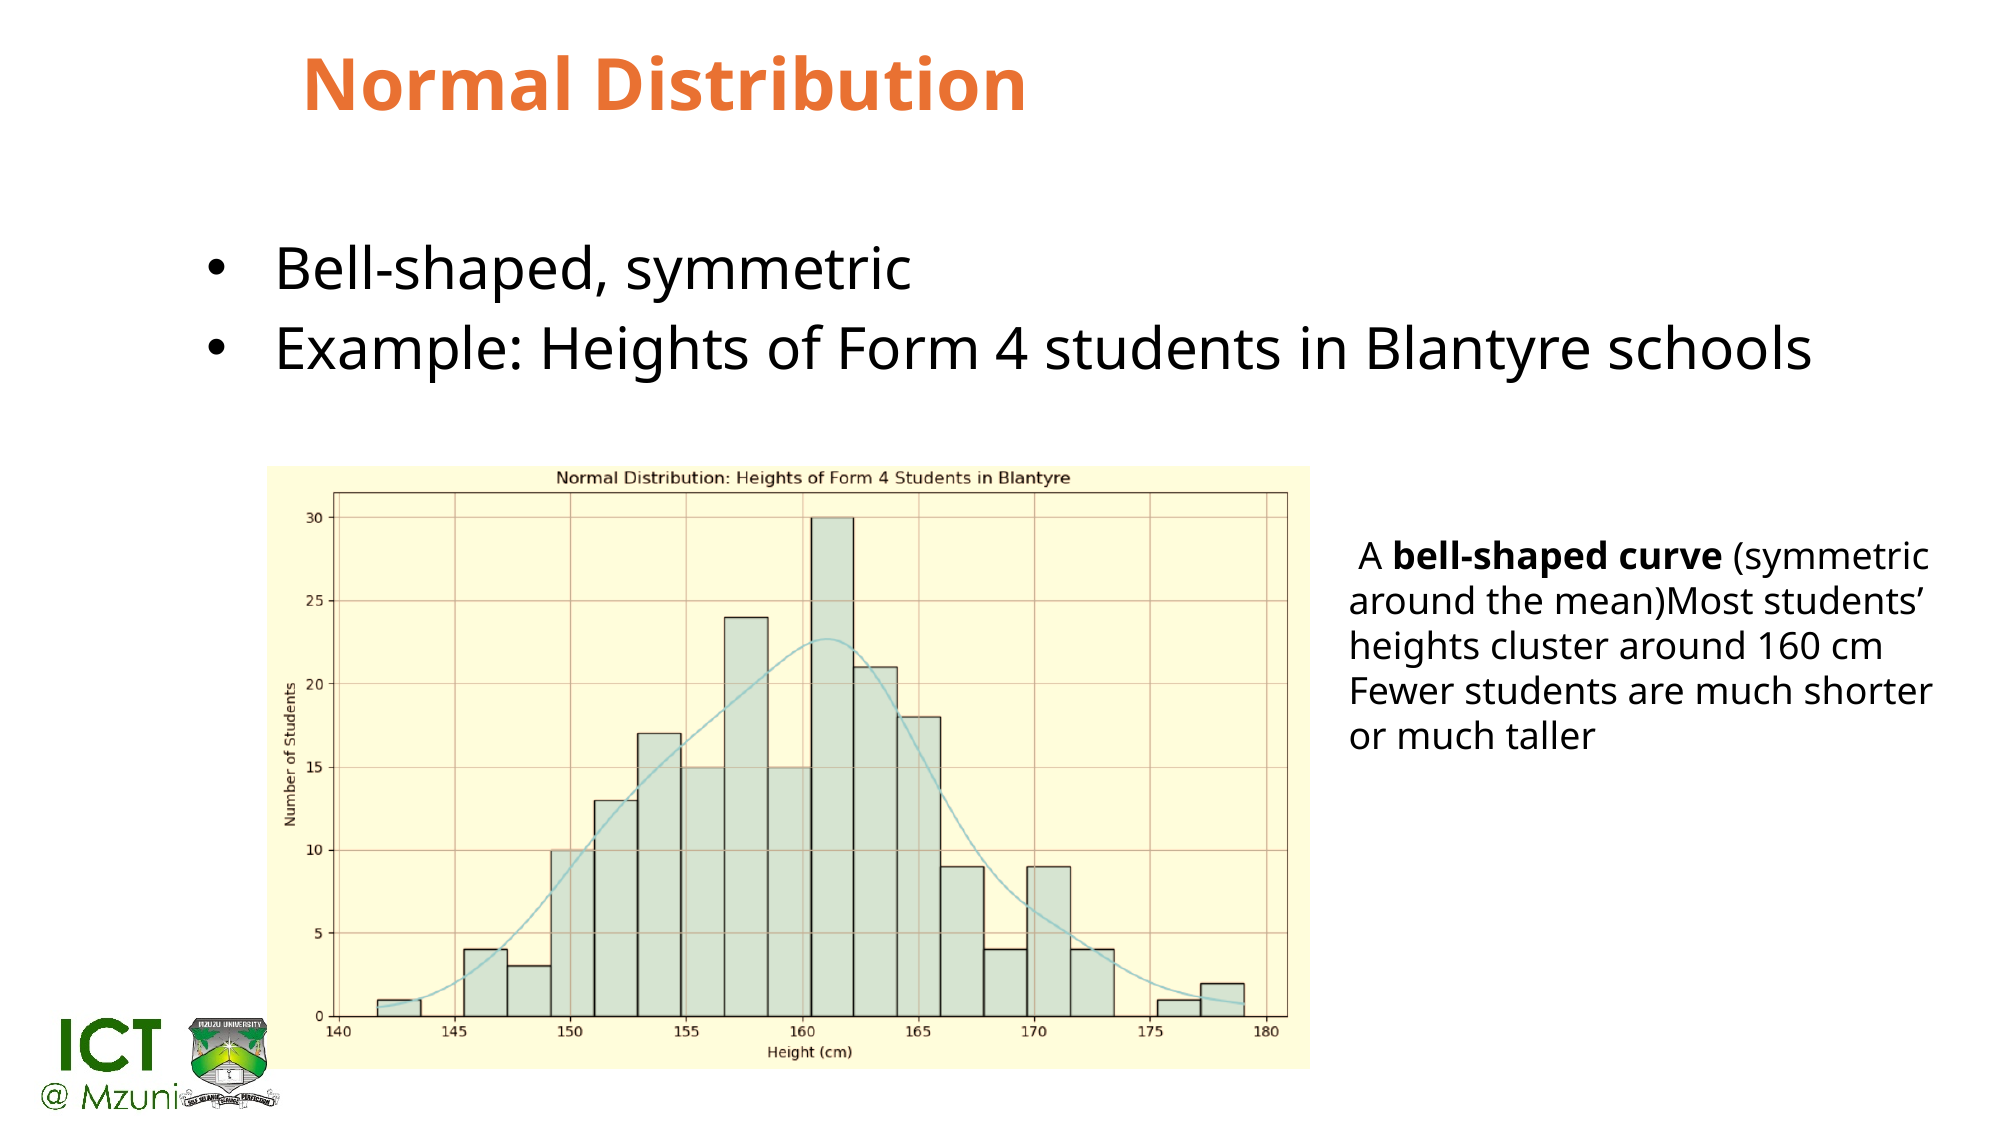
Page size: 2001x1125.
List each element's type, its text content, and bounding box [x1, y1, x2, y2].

title Normal Distribution [286, 23, 1864, 141]
list Bell-shaped, symmetric Example: Heights of Form 4 students in Blantyre schools [159, 205, 1950, 1083]
picture [34, 1010, 287, 1116]
picture [266, 466, 1311, 1070]
text_box A bell-shaped curve (symmetric around the mean)Most students’ heights cluster around 160 cm Fewer students are much shorter or much taller [1332, 481, 1951, 807]
